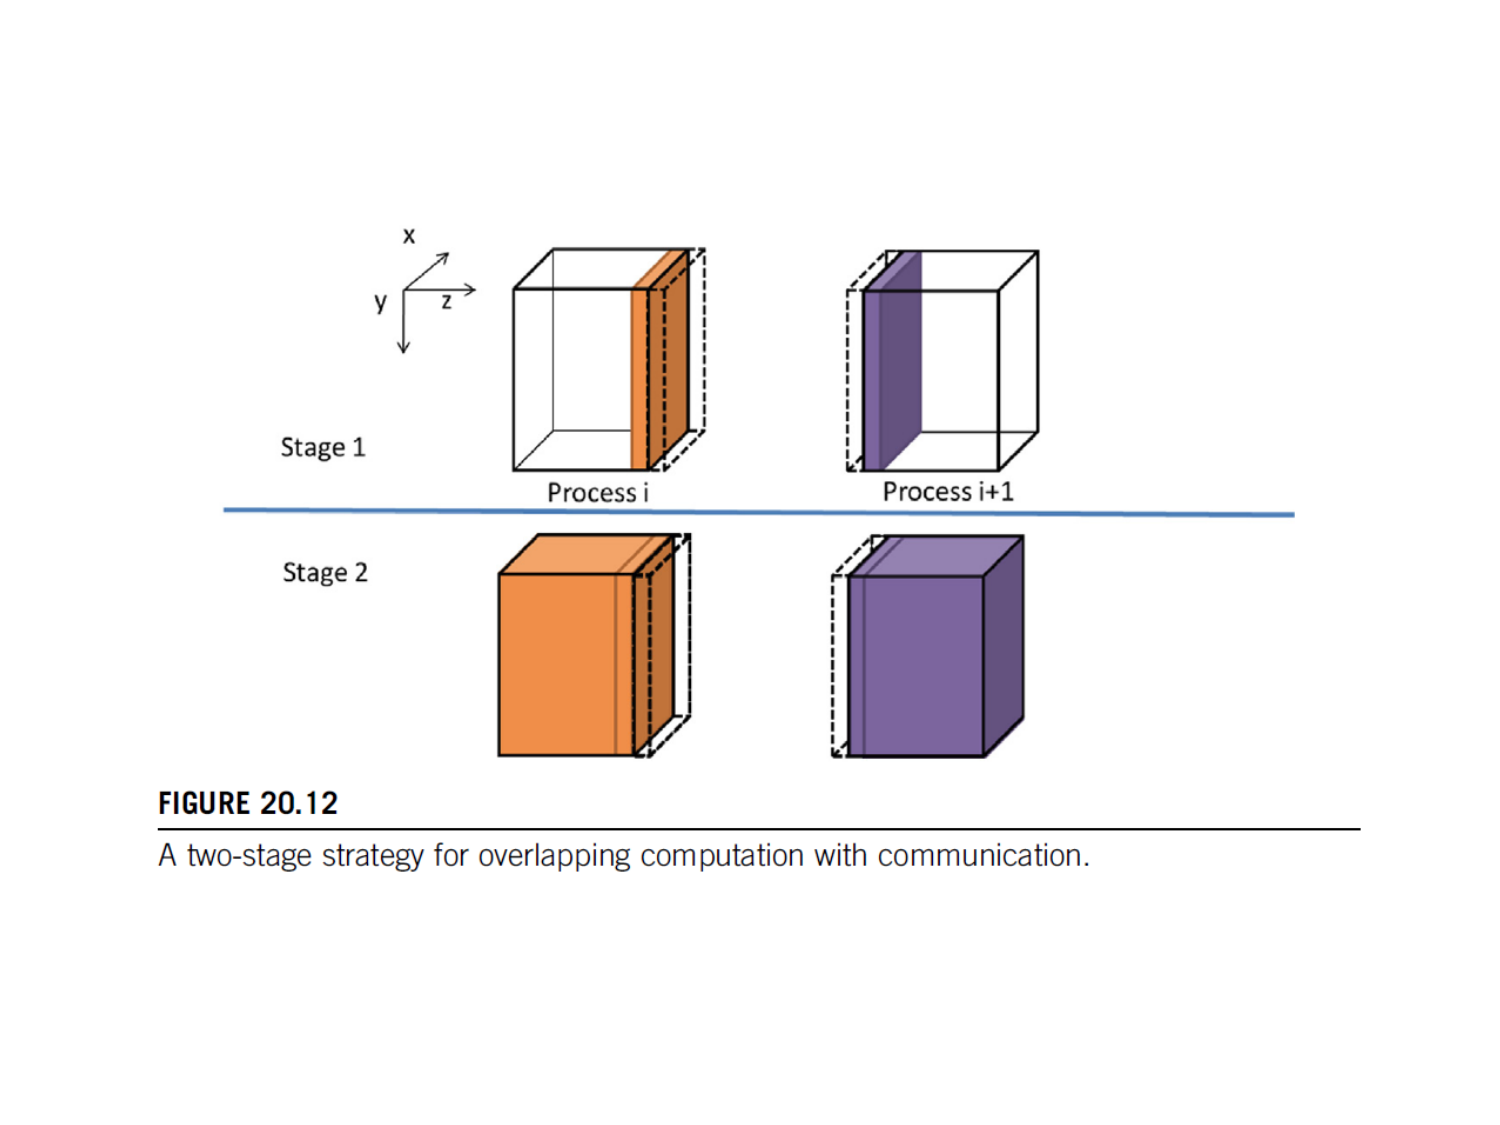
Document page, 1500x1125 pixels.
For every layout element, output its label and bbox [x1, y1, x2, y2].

picture [124, 212, 1376, 894]
